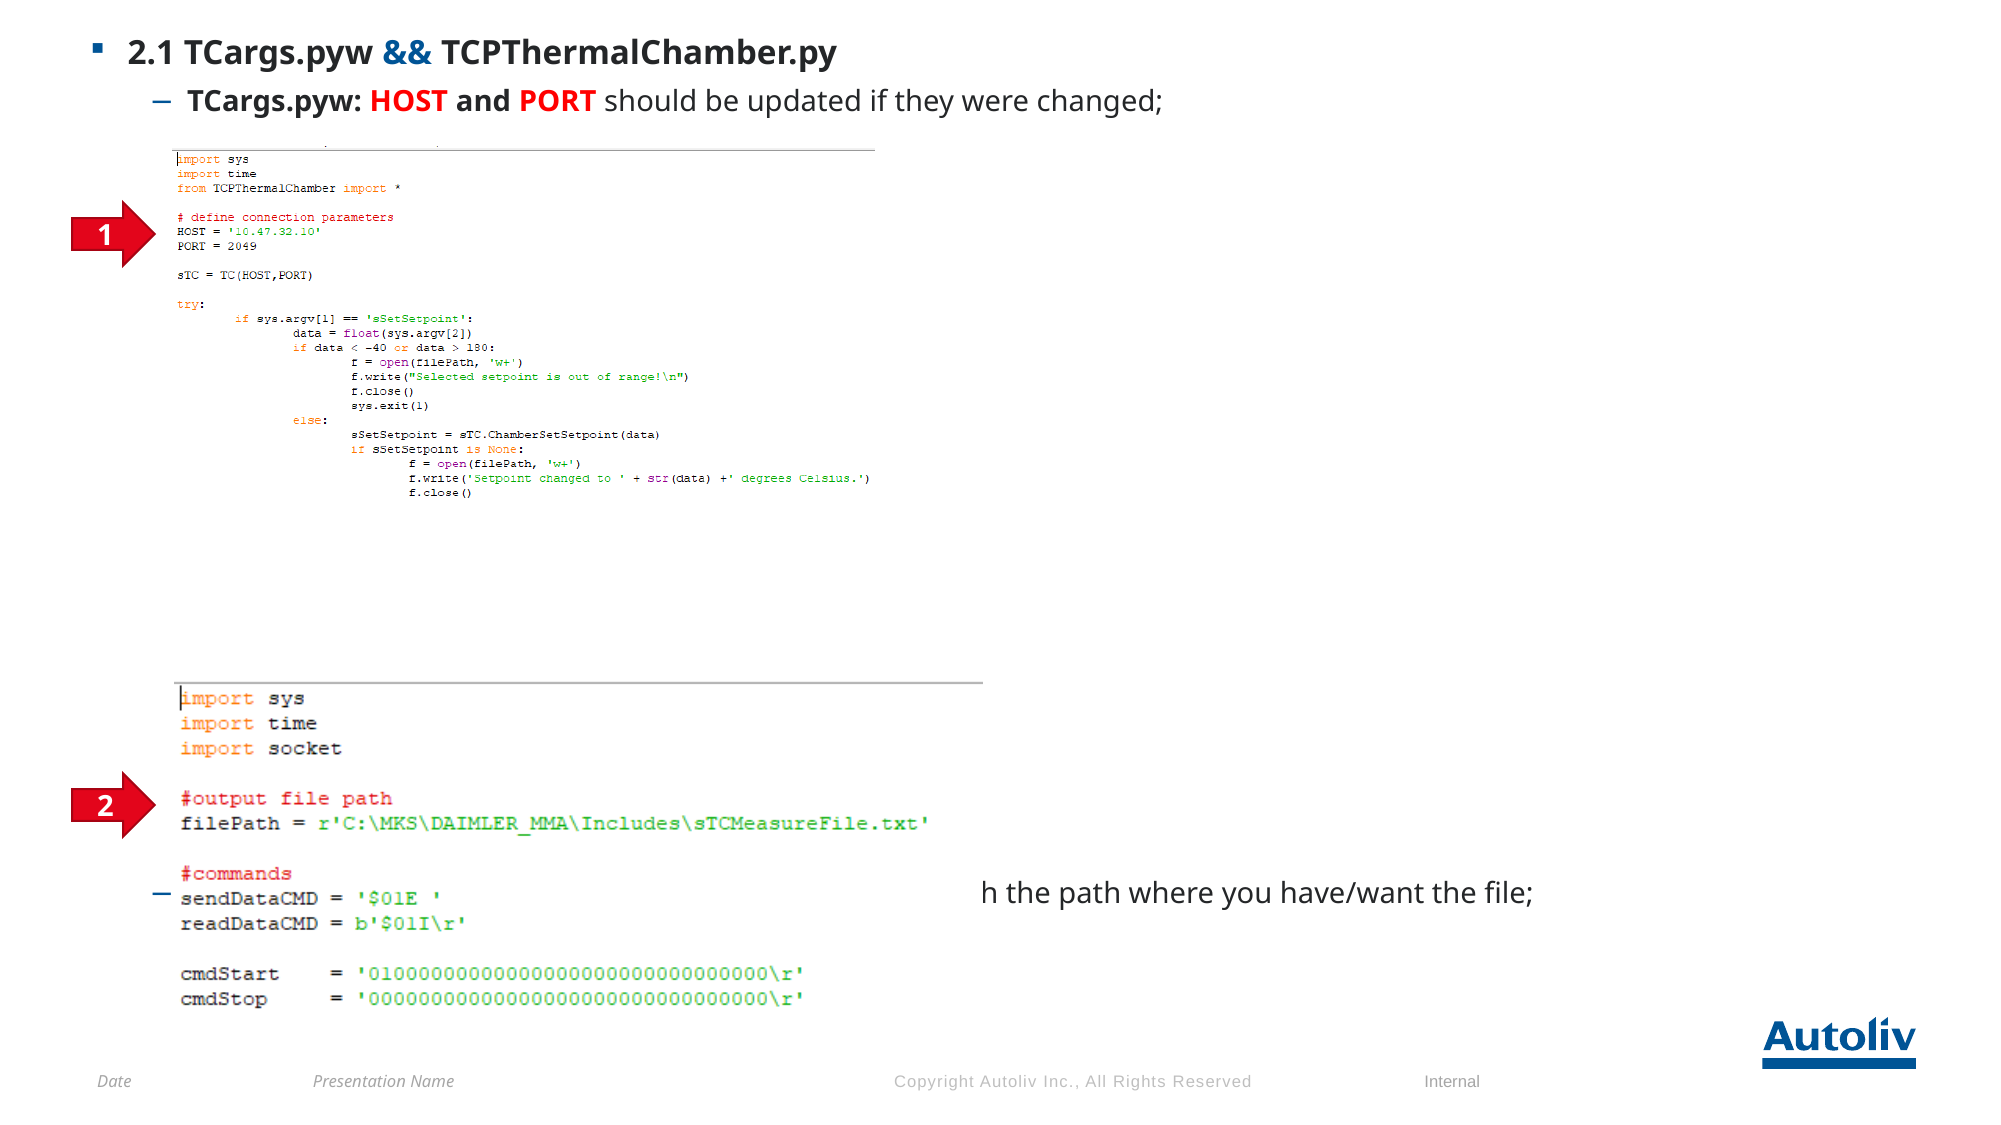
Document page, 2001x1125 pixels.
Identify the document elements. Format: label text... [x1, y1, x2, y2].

footer Presentation Name [312, 1055, 845, 1091]
slide_number Date [97, 1055, 298, 1091]
text_box 1 [71, 199, 157, 269]
picture [174, 681, 983, 1024]
list 2.1 TCargs.pyw && TCPThermalChamber.py TCargs.pyw: HOST and PORT should be updated if they were changed; TCPThermalChamber.py: filePath should be updated with the path where you have/want the file; [90, 34, 1924, 1045]
text_box 2 [71, 770, 157, 840]
picture [171, 146, 875, 514]
